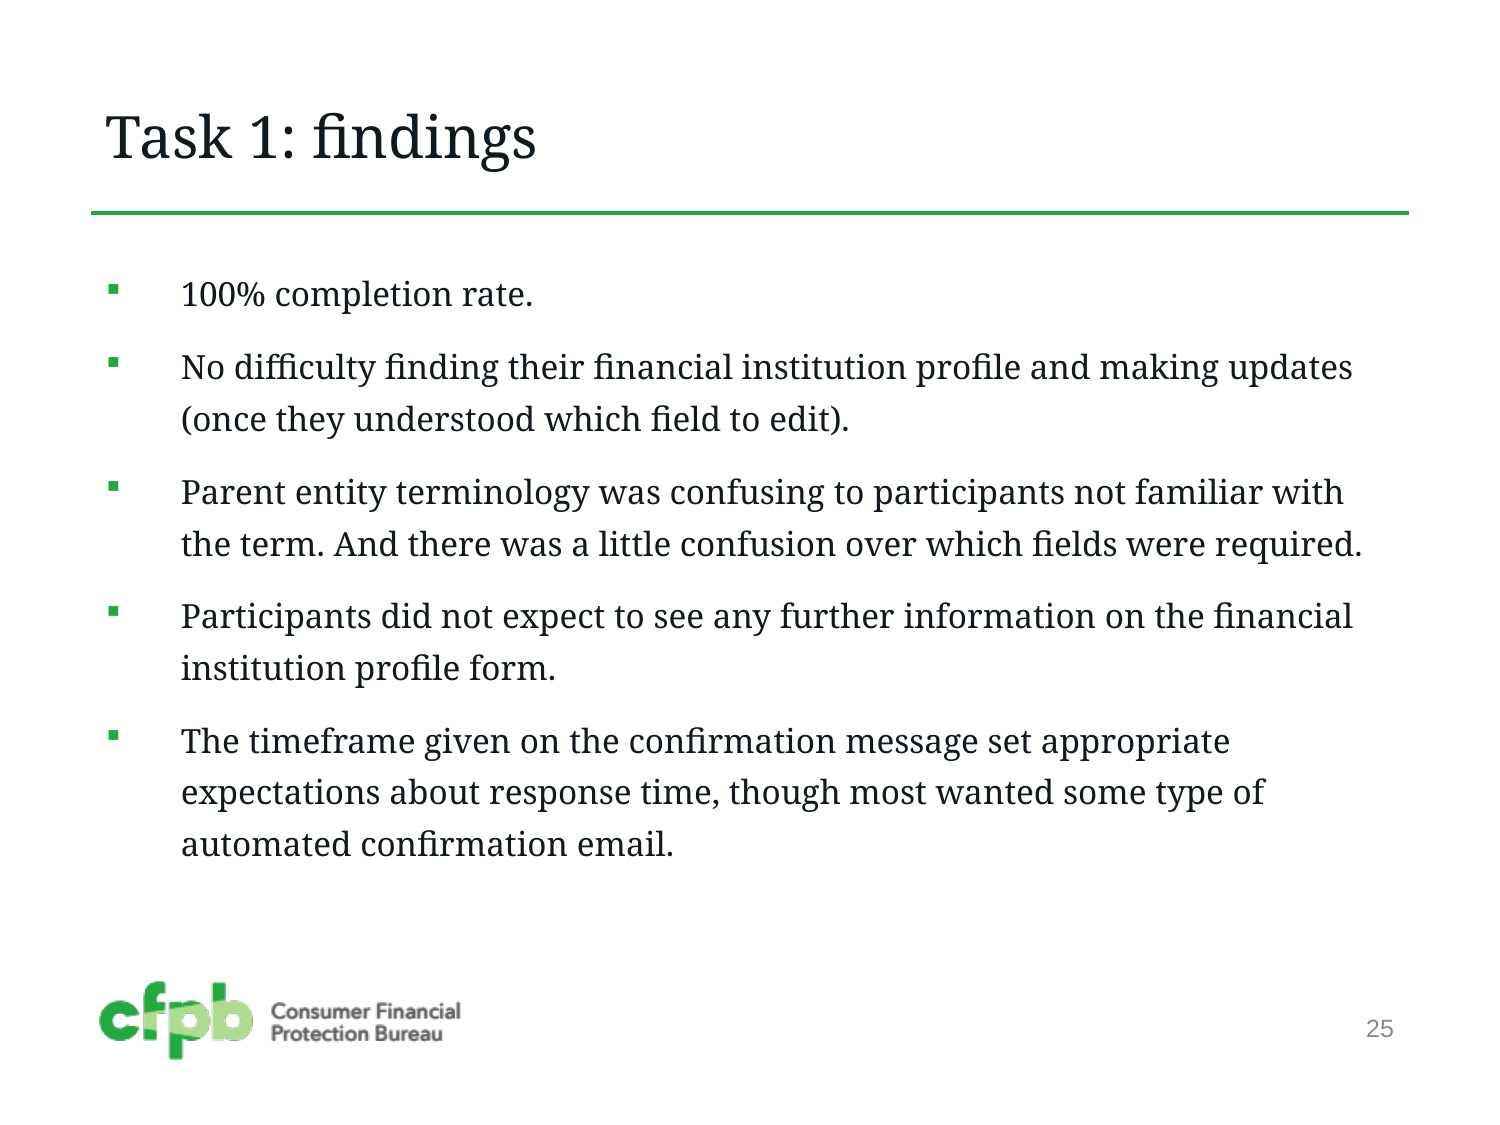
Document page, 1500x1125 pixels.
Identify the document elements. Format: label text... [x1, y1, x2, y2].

title Task 1: findings [90, 74, 1410, 197]
list 100% completion rate. No difficulty finding their financial institution profile and making updates (once they understood which field to edit). Parent entity terminology was confusing to participants not familiar with the term. And there was a little confusion over which fields were required. Participants did not expect to see any further information on the financial institution profile form. The timeframe given on the confirmation message set appropriate expectations about response time, though most wanted some type of automated confirmation email. [90, 254, 1410, 944]
footer 25 [934, 997, 1410, 1058]
